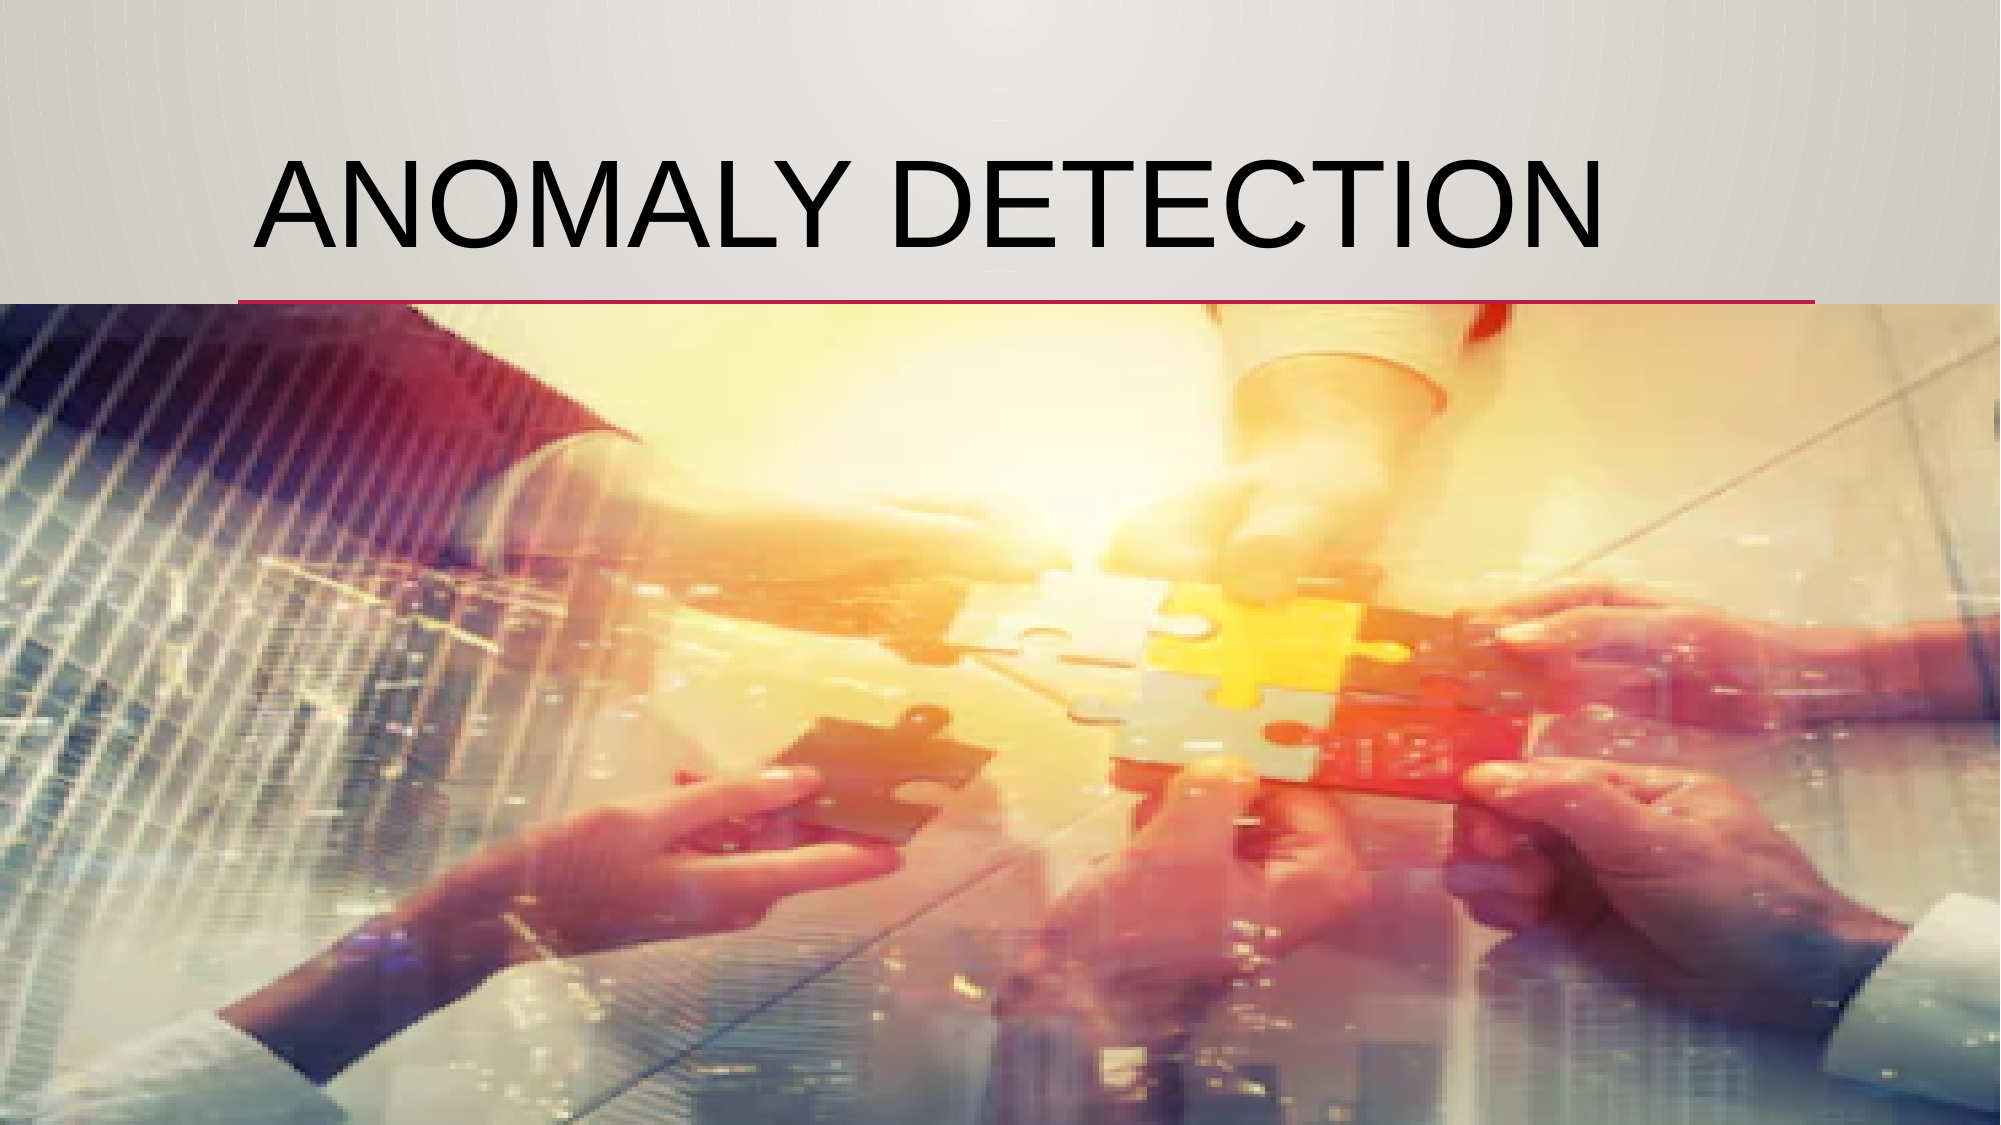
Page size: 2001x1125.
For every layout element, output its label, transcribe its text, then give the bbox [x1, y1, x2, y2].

text_box [0, 304, 2000, 1125]
title Anomaly Detection [238, 131, 1814, 304]
